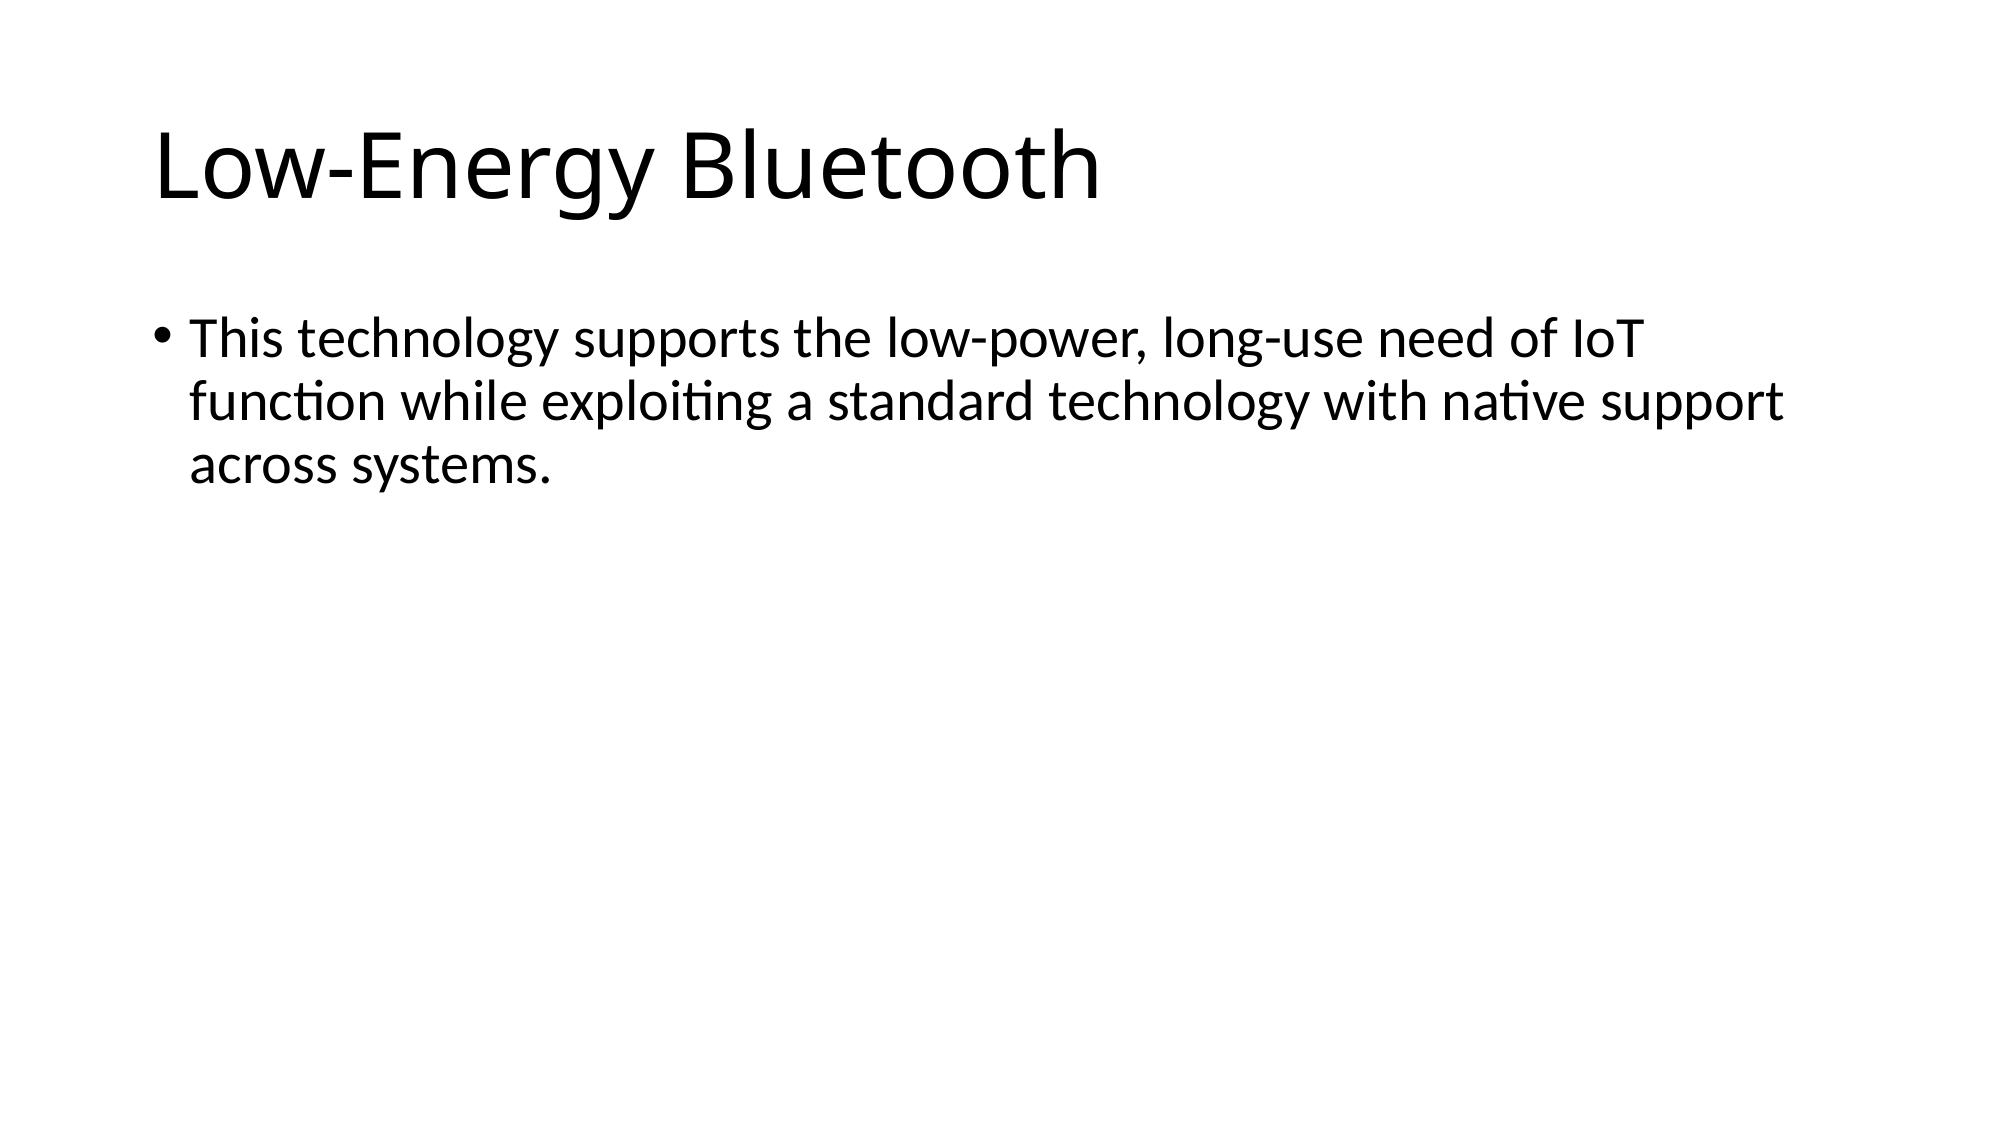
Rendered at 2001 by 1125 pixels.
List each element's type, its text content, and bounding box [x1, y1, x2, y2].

list This technology supports the low-power, long-use need of IoT function while exploiting a standard technology with native support across systems. [137, 299, 1863, 1014]
title Low-Energy Bluetooth [137, 59, 1863, 278]
